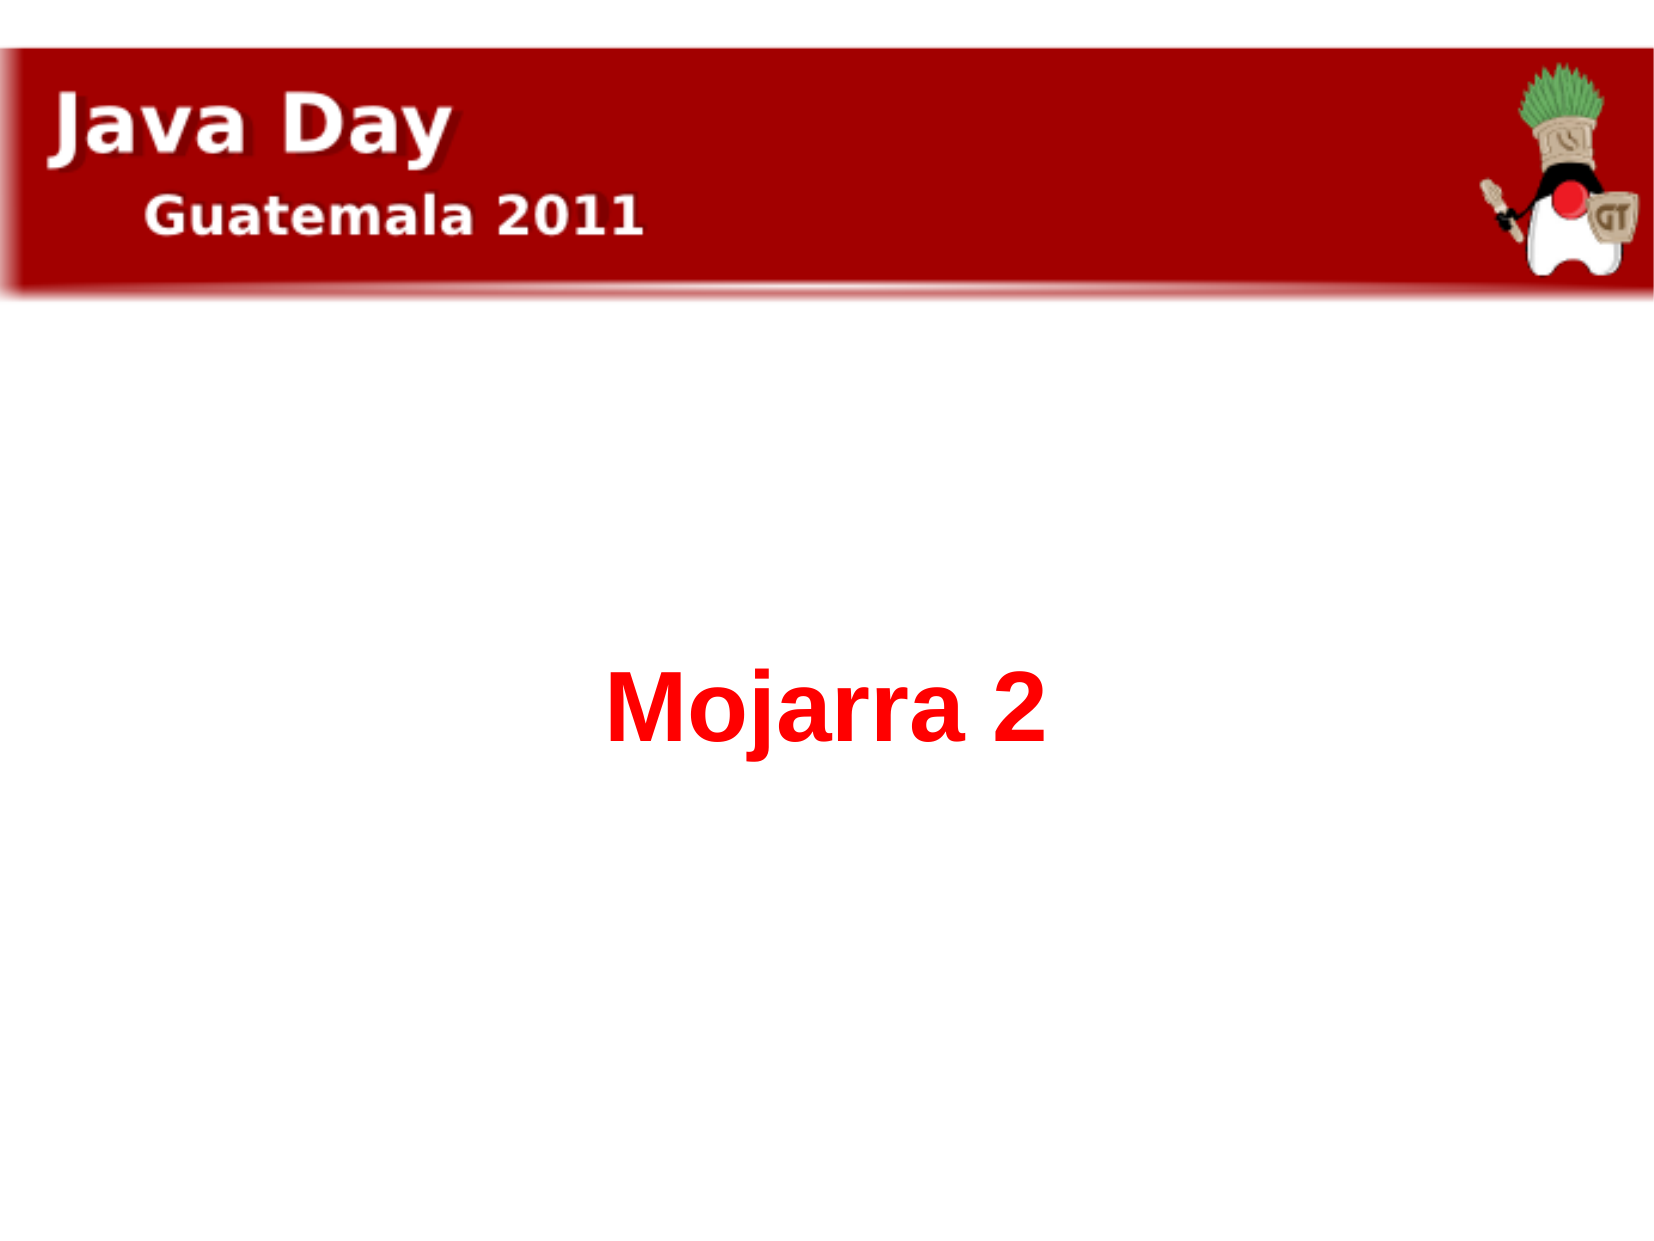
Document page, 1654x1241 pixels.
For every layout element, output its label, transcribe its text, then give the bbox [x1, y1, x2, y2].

picture [0, 0, 1654, 307]
subtitle Mojarra 2 [82, 342, 1571, 1062]
